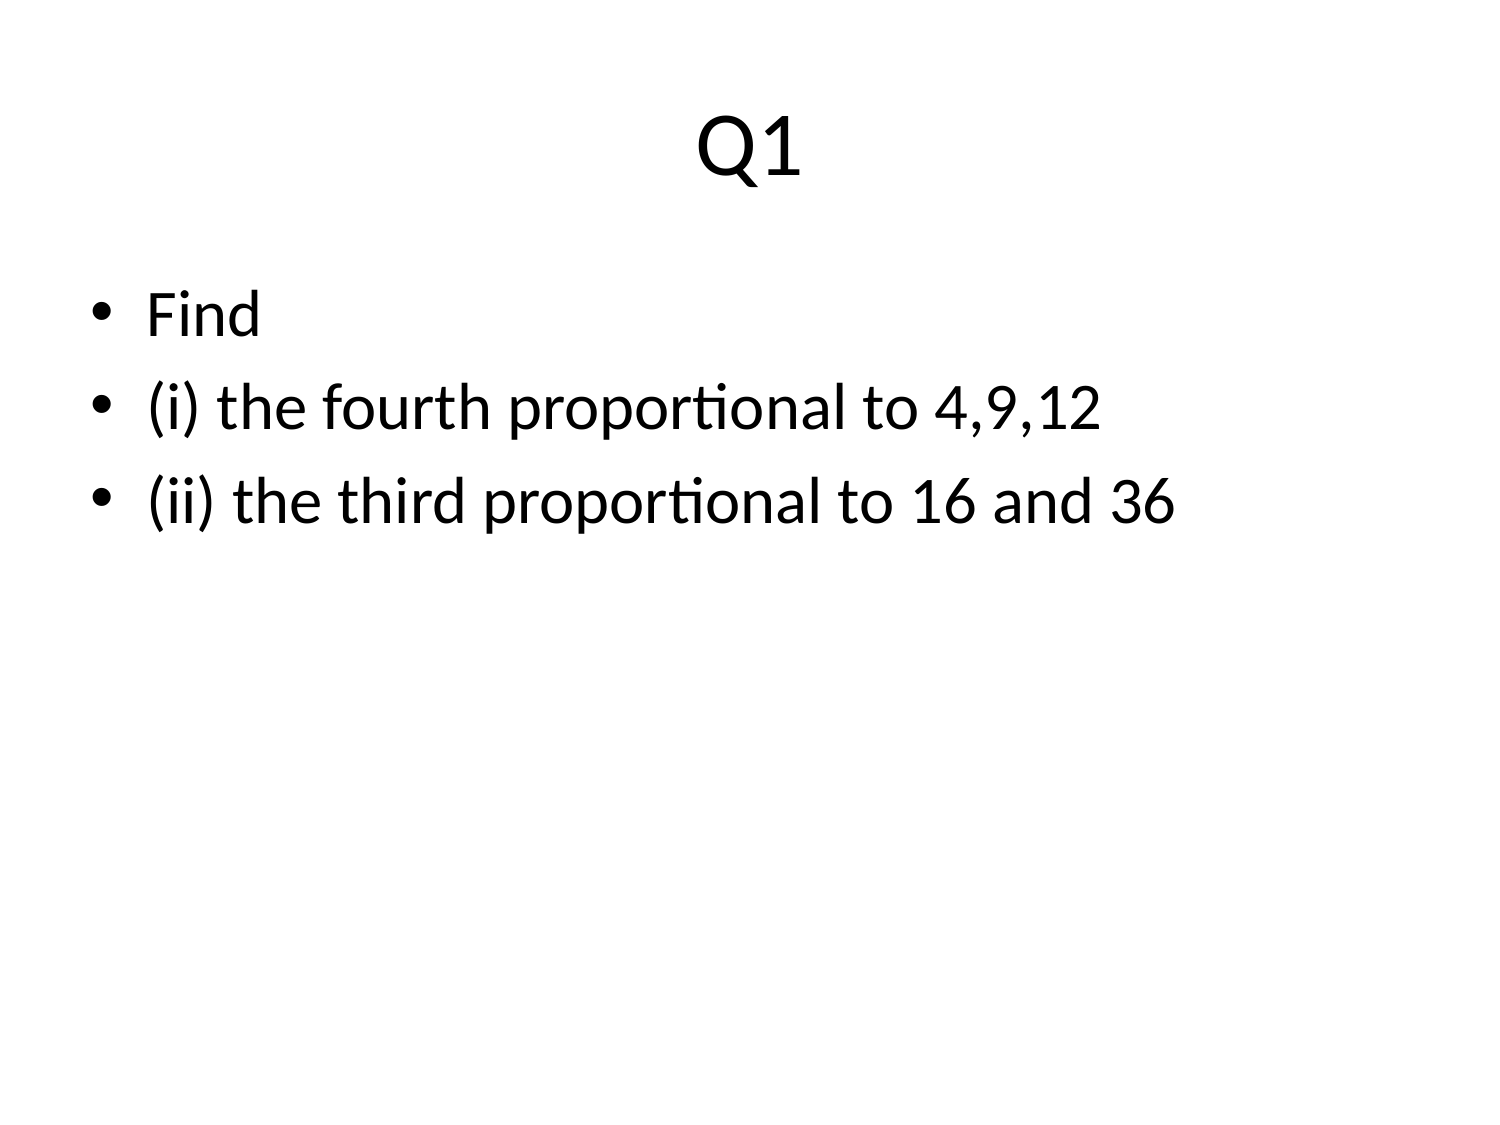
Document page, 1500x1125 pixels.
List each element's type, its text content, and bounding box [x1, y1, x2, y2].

list Find (i) the fourth proportional to 4,9,12 (ii) the third proportional to 16 and 36 [75, 262, 1425, 1005]
title Q1 [75, 45, 1425, 233]
